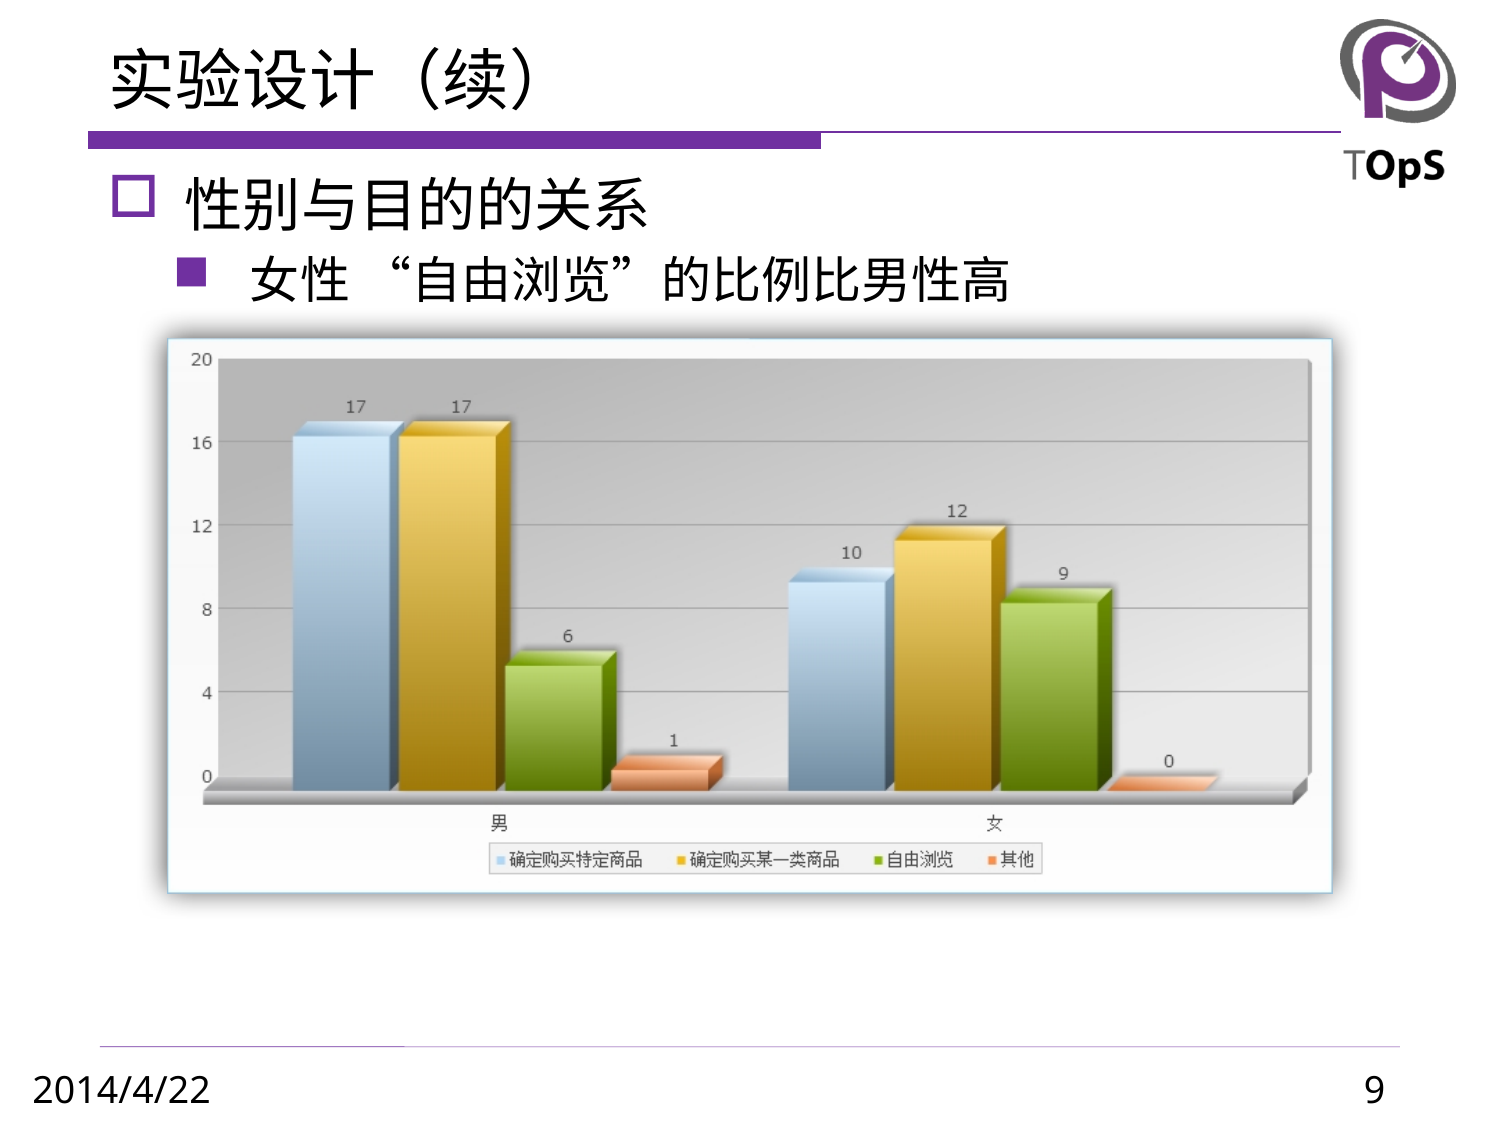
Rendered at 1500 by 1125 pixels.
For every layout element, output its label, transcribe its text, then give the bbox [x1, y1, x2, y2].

slide_number 9 [1074, 1058, 1400, 1103]
list 性别与目的的关系 女性 “自由浏览”的比例比男性高 [92, 160, 1406, 1035]
title 实验设计（续） [94, 30, 1407, 126]
footer 2014/4/22 [17, 1058, 968, 1103]
picture [166, 337, 1334, 894]
picture [1340, 19, 1456, 188]
